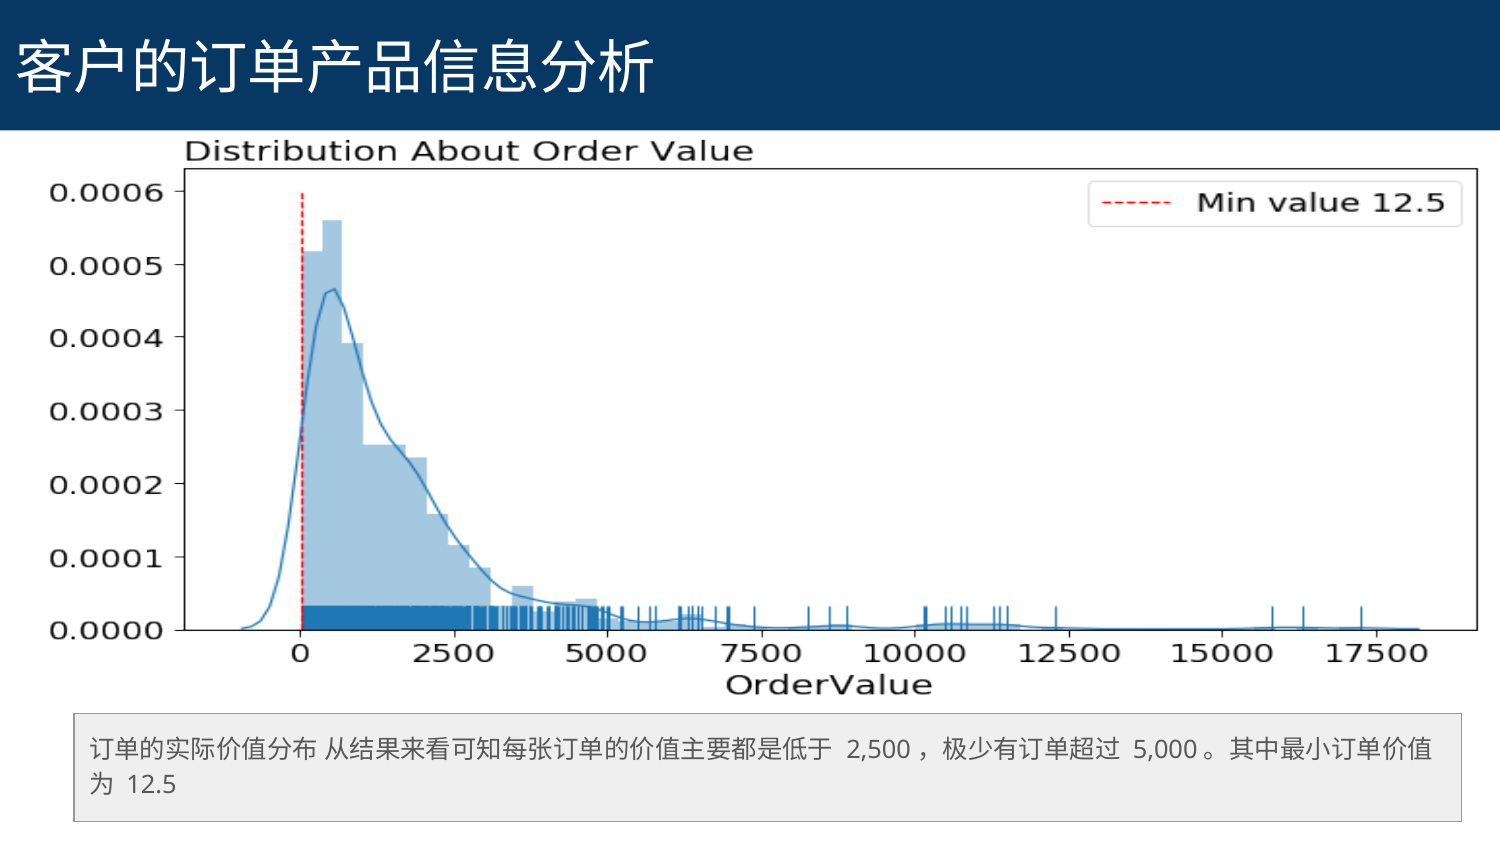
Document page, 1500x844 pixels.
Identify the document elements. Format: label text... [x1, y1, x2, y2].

title 客户的订单产品信息分析 [0, 0, 1500, 131]
list 订单的实际价值分布 从结果来看可知每张订单的价值主要都是低于 2,500，极少有订单超过 5,000。其中最小订单价值为 12.5 [73, 716, 1462, 822]
picture [35, 130, 1500, 709]
